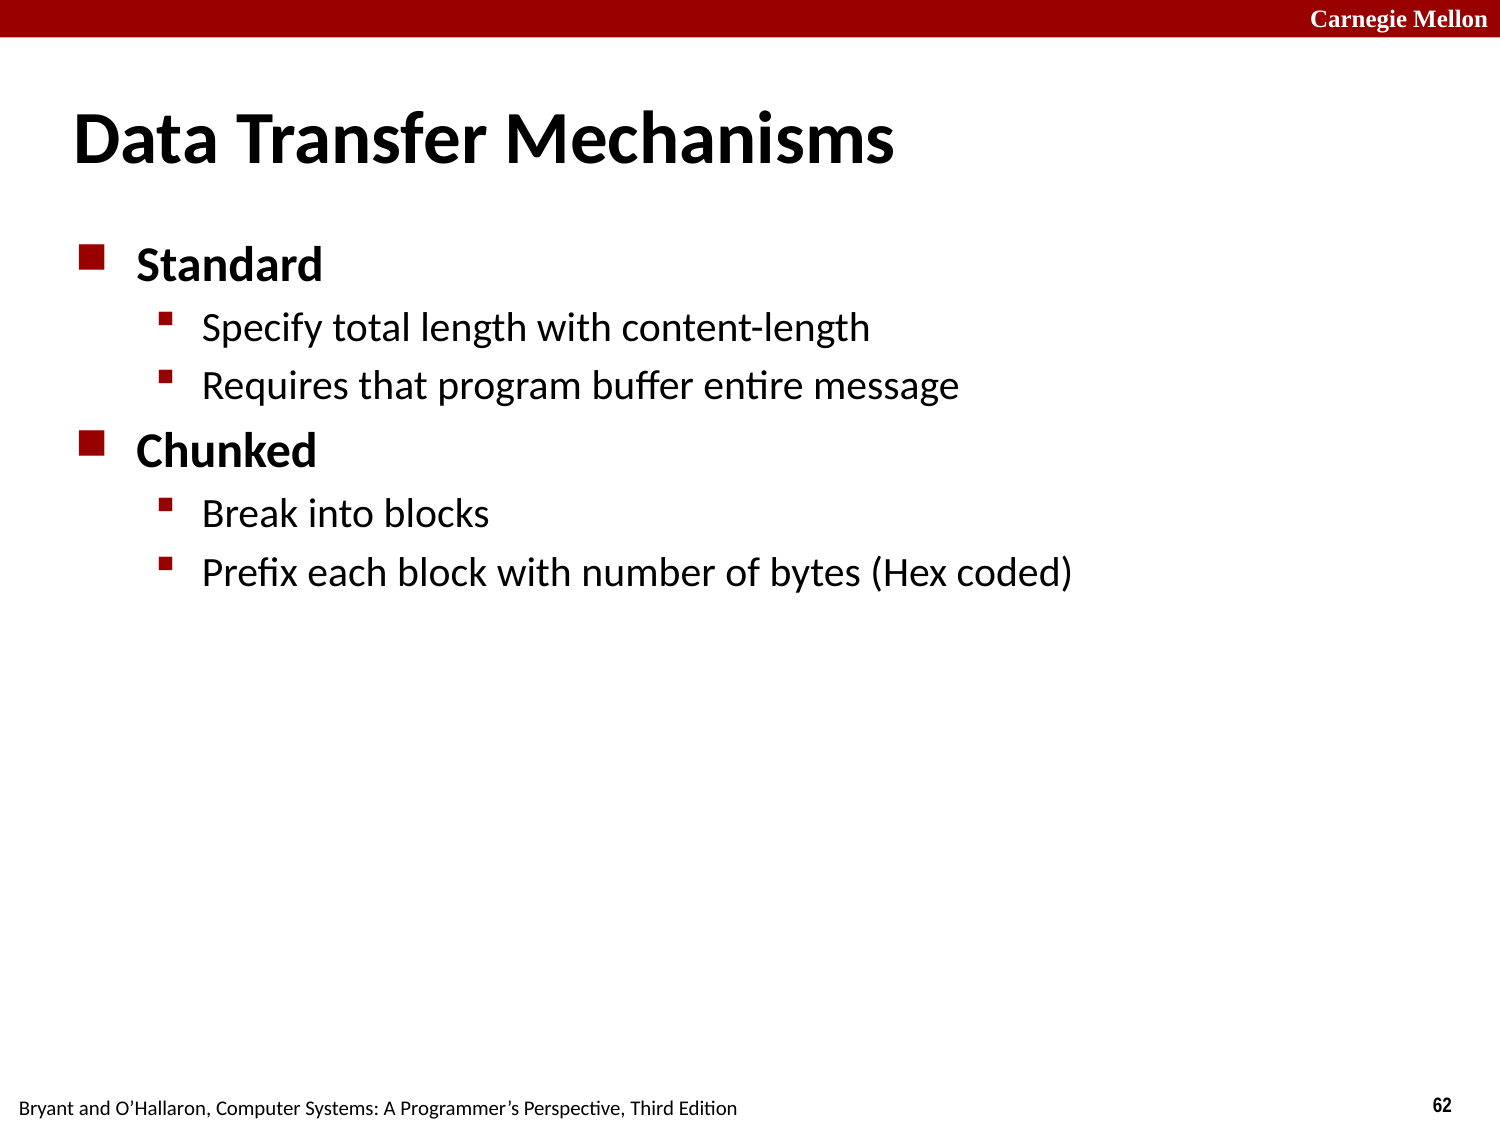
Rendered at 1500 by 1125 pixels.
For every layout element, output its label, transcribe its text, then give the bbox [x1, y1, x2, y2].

title Data Transfer Mechanisms [58, 71, 1305, 197]
list Standard Specify total length with content-length Requires that program buffer entire message Chunked Break into blocks Prefix each block with number of bytes (Hex coded) [64, 223, 1361, 1040]
